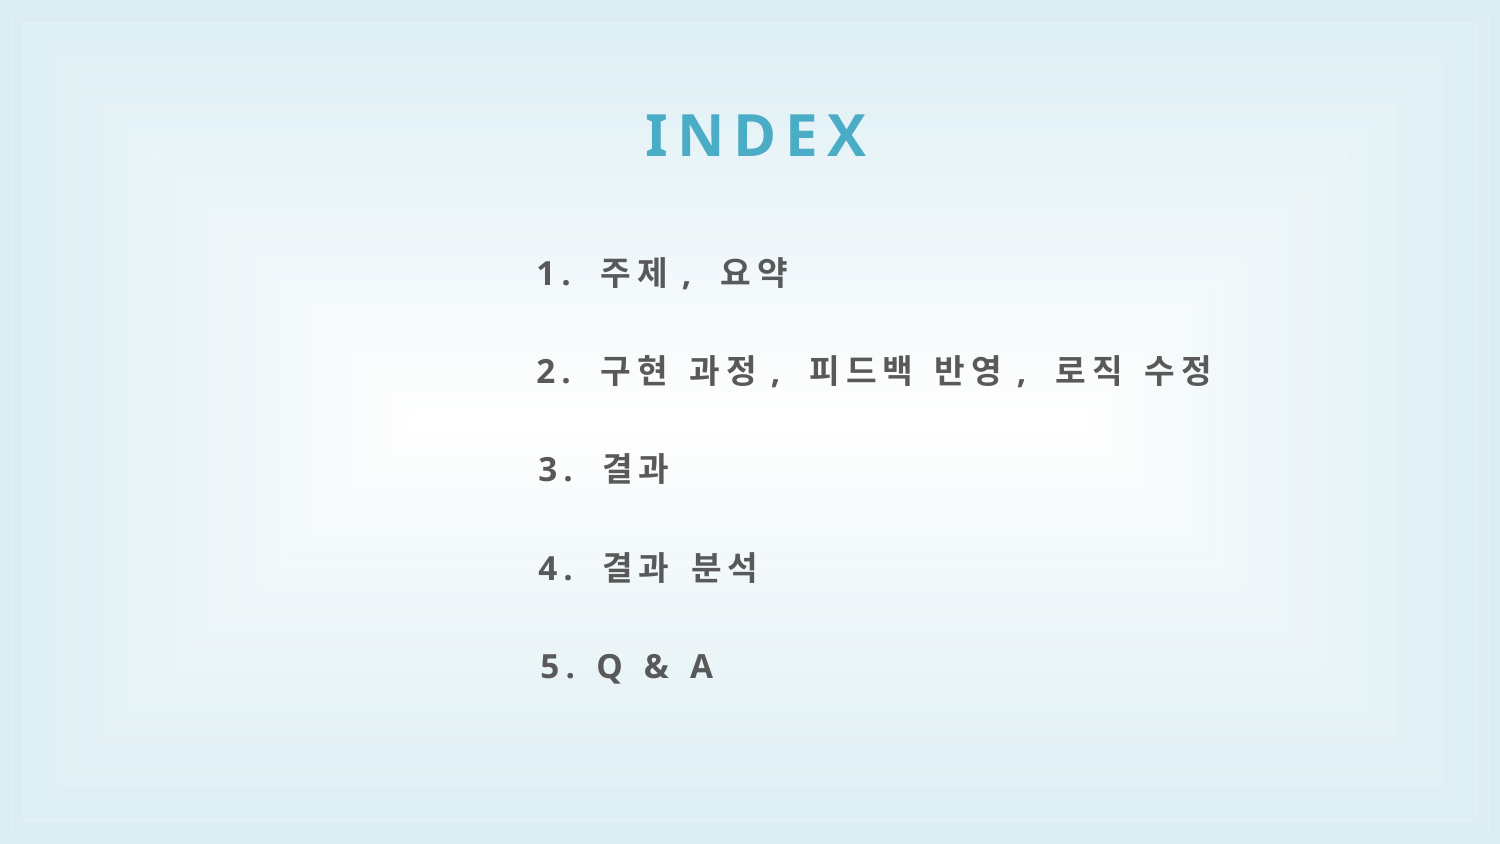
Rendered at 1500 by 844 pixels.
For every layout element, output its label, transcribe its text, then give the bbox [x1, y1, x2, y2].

text_box 5. Q & A [525, 637, 1128, 693]
text_box 3. 결과 [523, 441, 1126, 496]
text_box 1. 주제, 요약 [521, 244, 1124, 299]
text_box I N D E X [501, 91, 1010, 176]
text_box 2. 구현 과정, 피드백 반영, 로직 수정 [521, 342, 1235, 398]
text_box 4. 결과 분석 [523, 539, 1126, 595]
